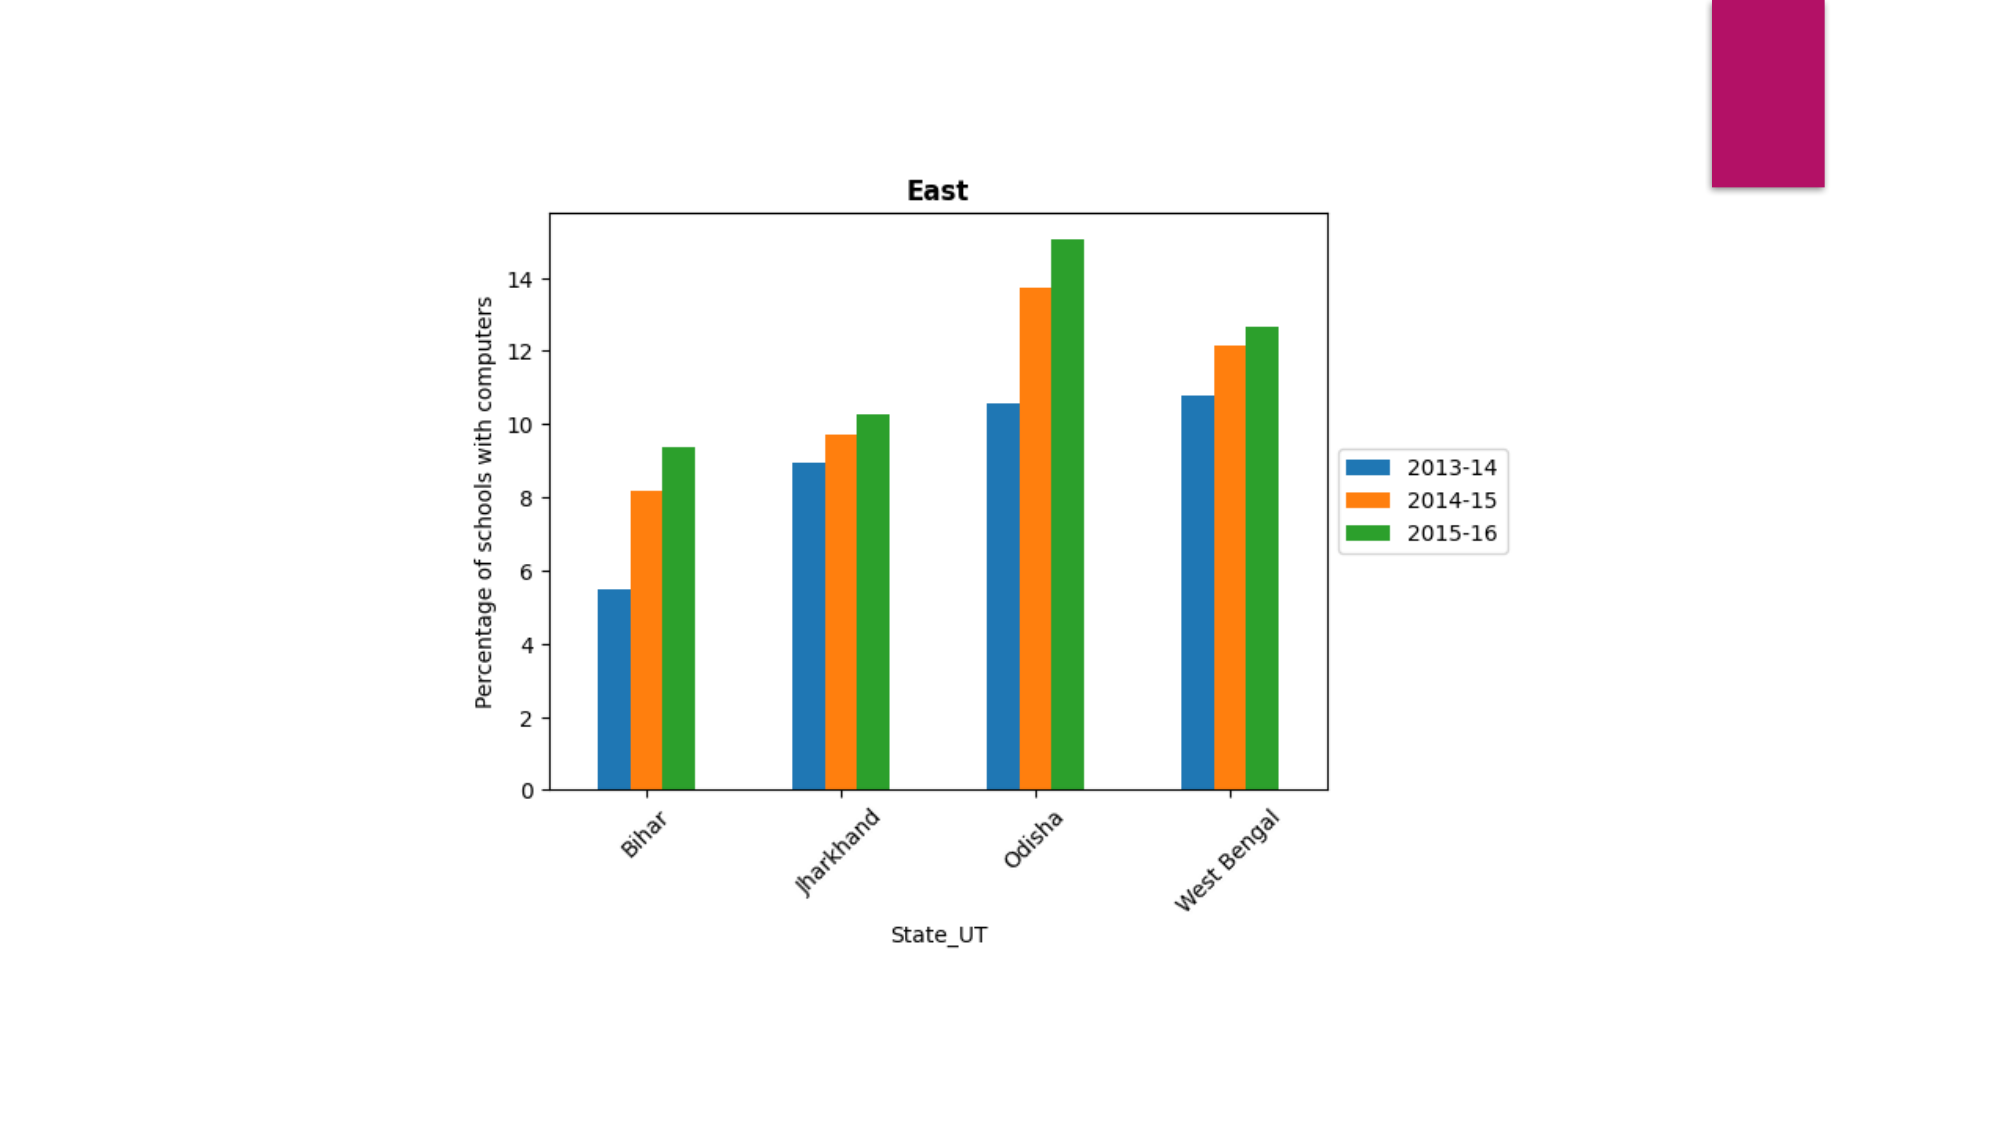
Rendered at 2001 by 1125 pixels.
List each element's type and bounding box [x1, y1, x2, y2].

picture [460, 163, 1522, 964]
